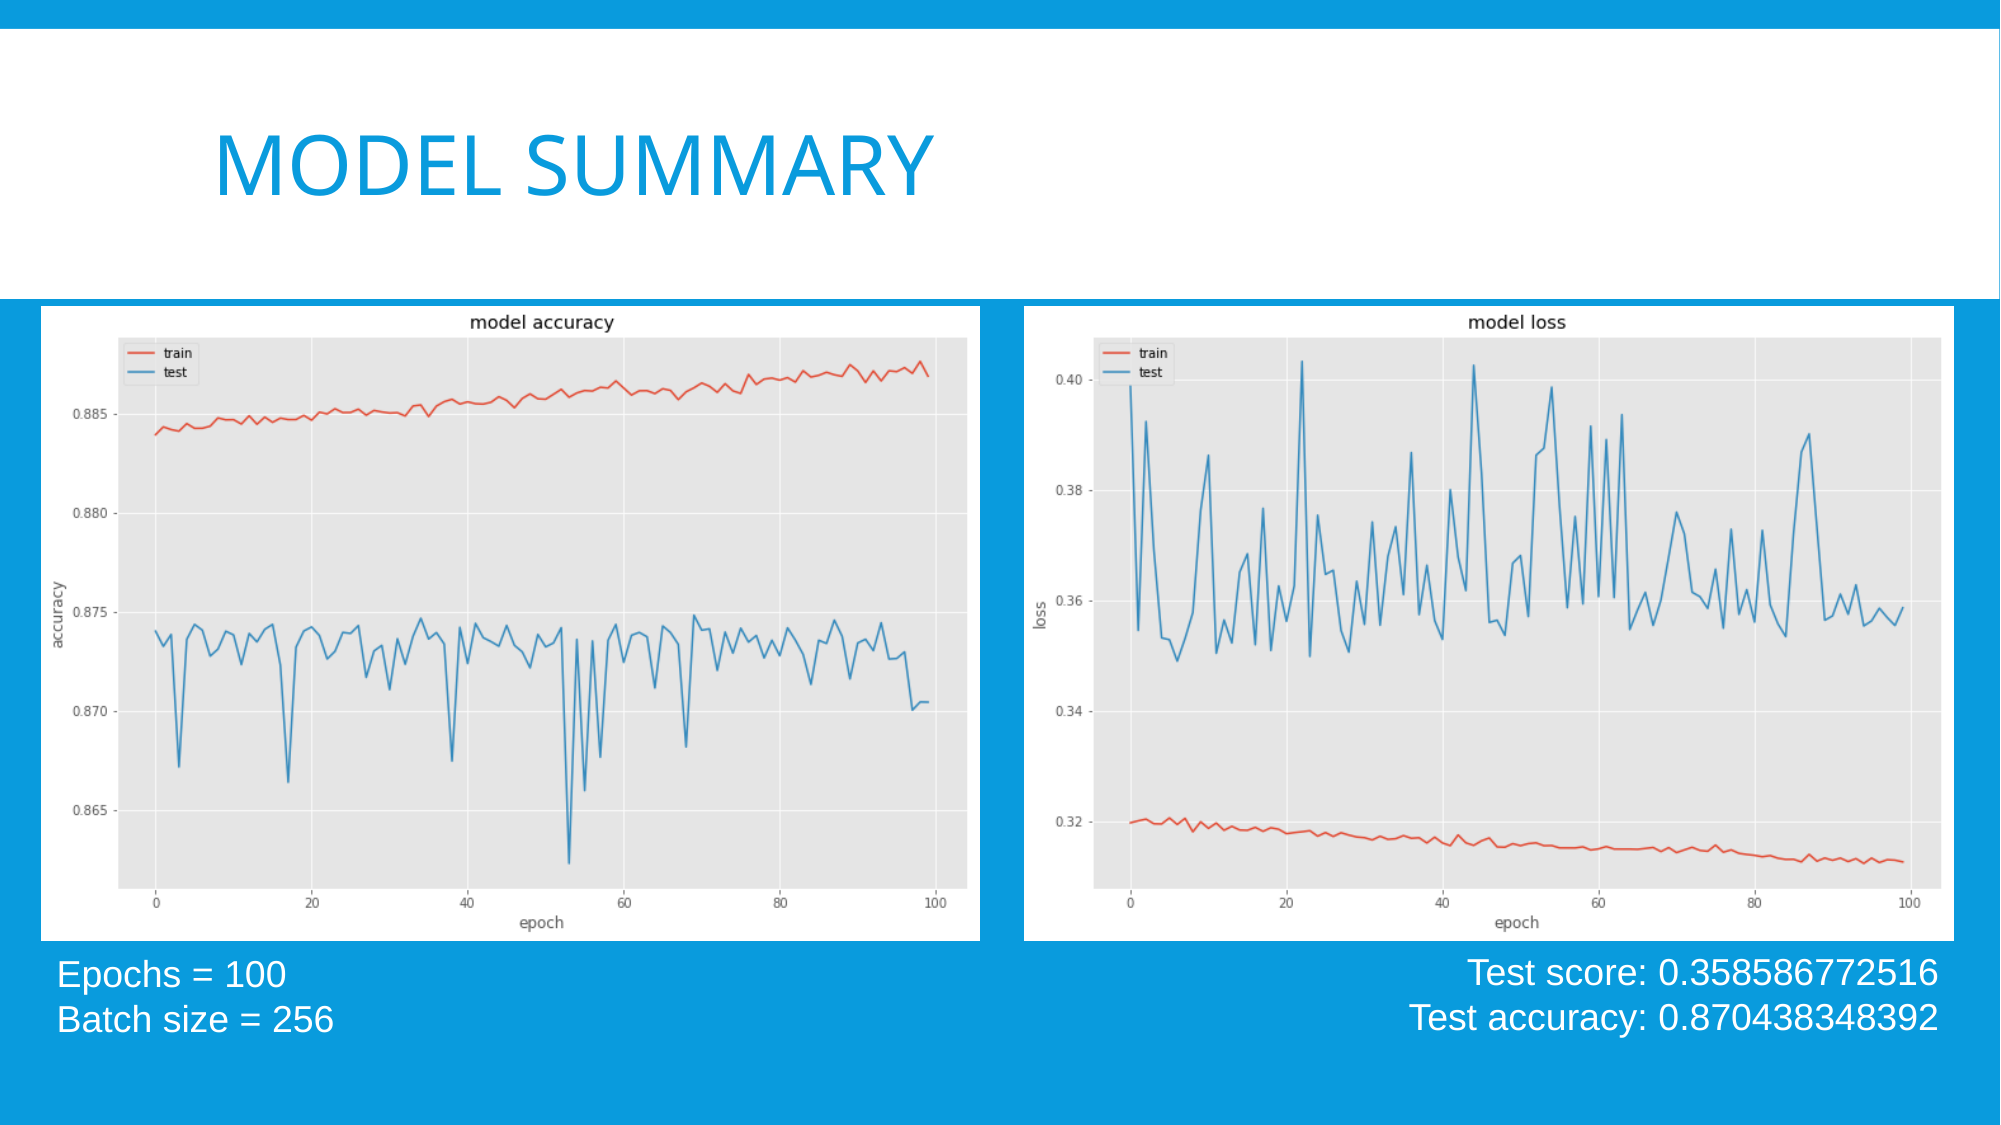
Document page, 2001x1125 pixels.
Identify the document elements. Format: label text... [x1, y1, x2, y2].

picture [1025, 307, 1953, 940]
text_box Epochs = 100 Batch size = 256 [41, 949, 980, 1047]
text_box Test score: 0.358586772516 Test accuracy: 0.870438348392 [1024, 949, 1954, 1046]
title Model Summary [197, 46, 1803, 295]
picture [42, 307, 979, 940]
